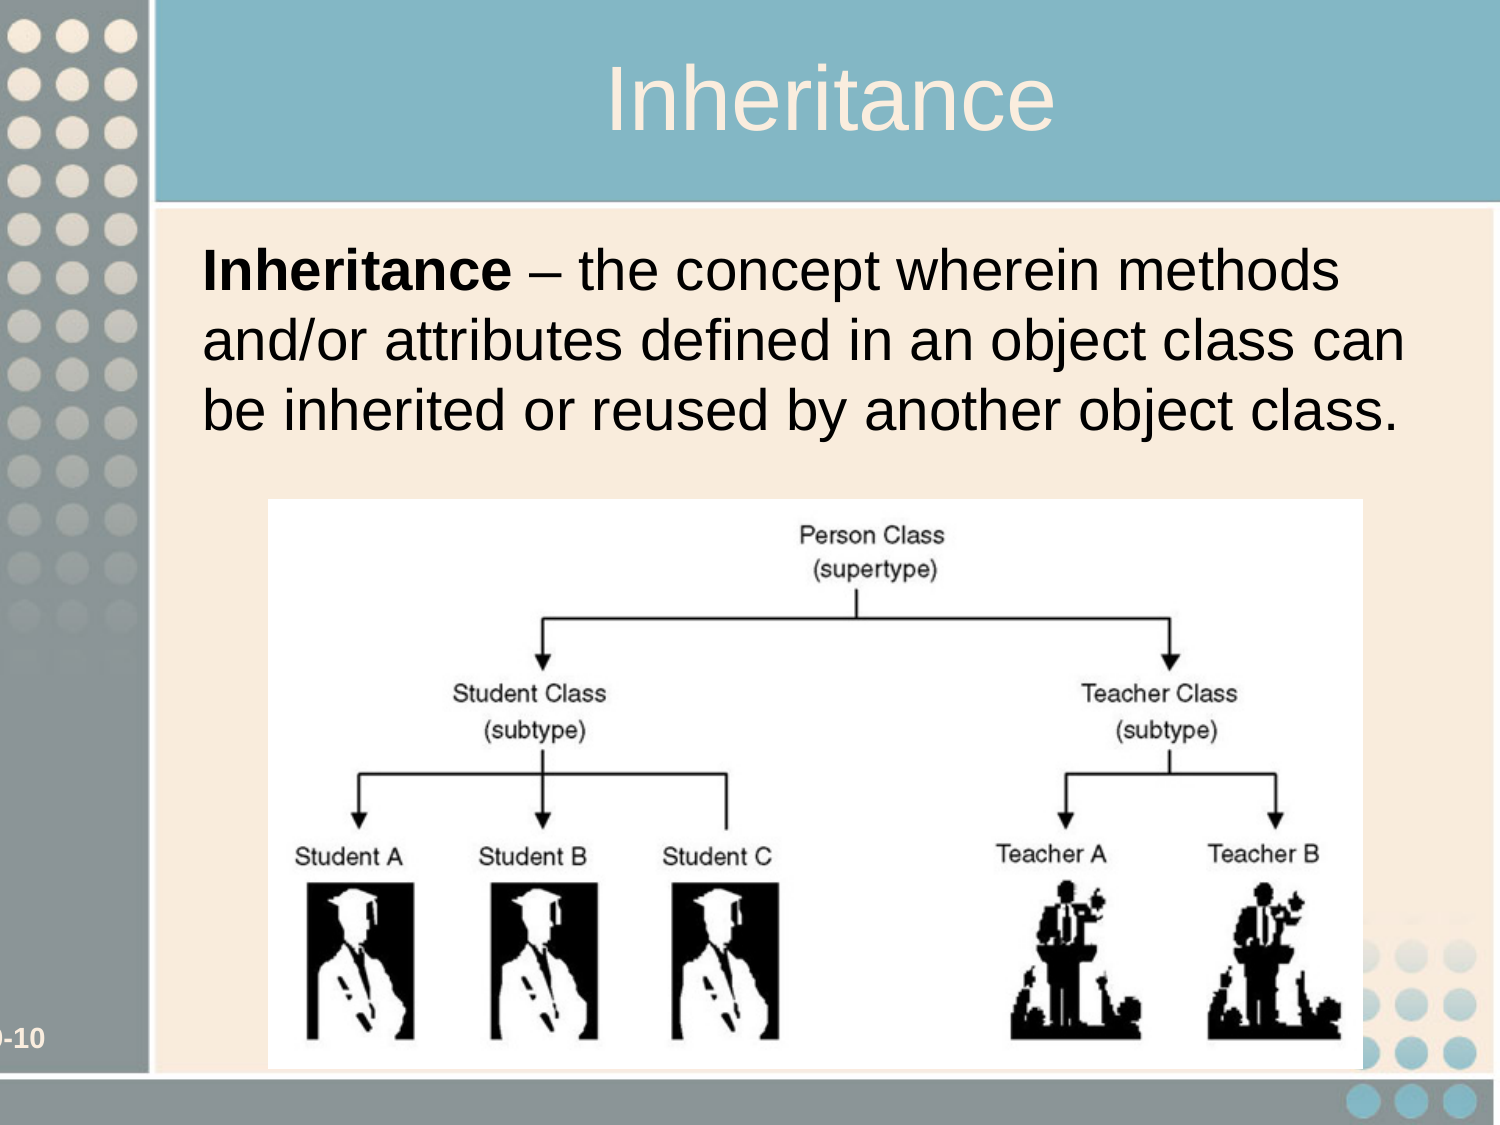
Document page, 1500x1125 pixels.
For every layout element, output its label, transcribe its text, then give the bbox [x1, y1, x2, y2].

picture [0, 0, 1500, 1125]
title Inheritance [162, 0, 1500, 188]
list Inheritance – the concept wherein methods and/or attributes defined in an object class can be inherited or reused by another object class. [187, 224, 1425, 501]
